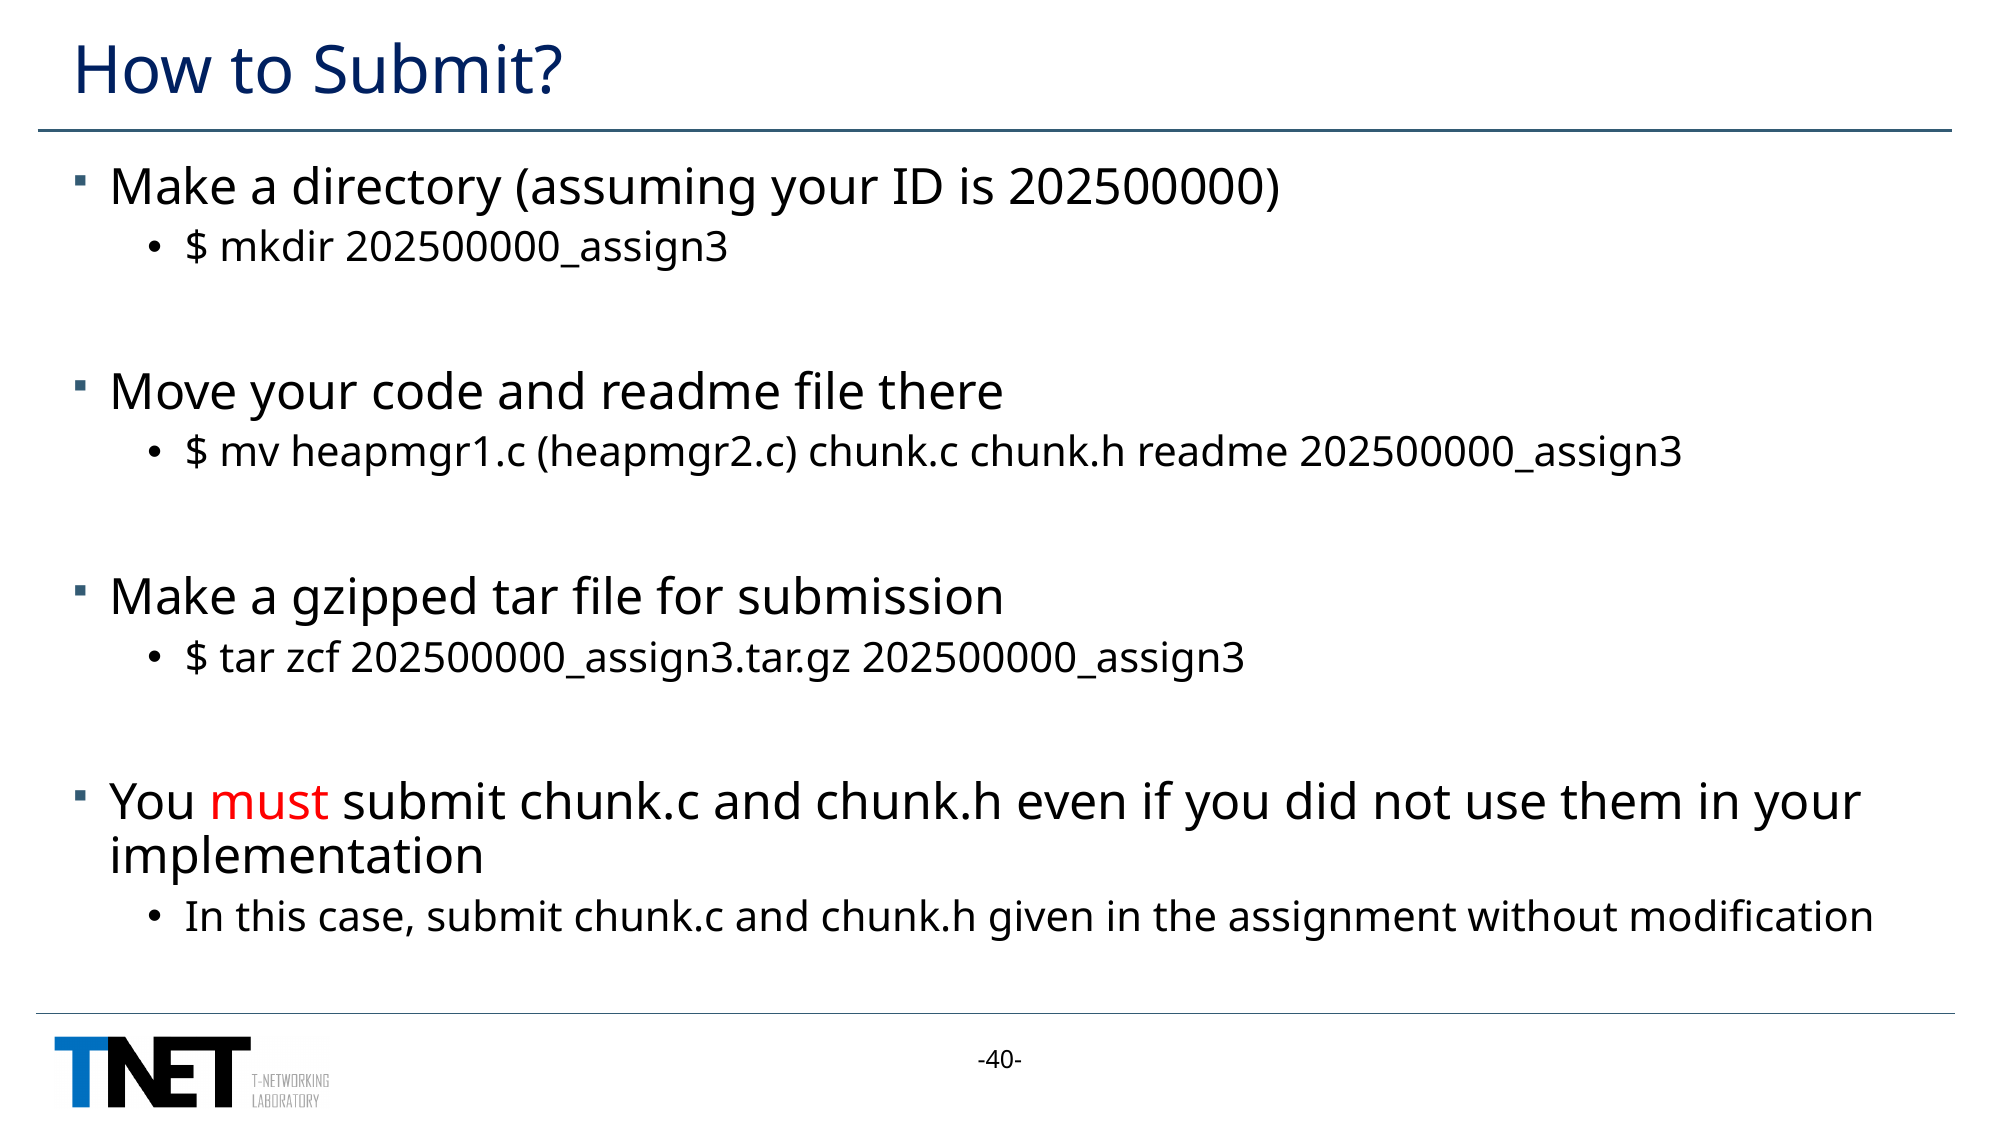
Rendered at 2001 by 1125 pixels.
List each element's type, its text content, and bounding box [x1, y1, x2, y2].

list Make a directory (assuming your ID is 202500000) $ mkdir 202500000_assign3 Move your code and readme file there $ mv heapmgr1.c (heapmgr2.c) chunk.c chunk.h readme 202500000_assign3 Make a gzipped tar file for submission $ tar zcf 202500000_assign3.tar.gz 202500000_assign3 You must submit chunk.c and chunk.h even if you did not use them in your implementation In this case, submit chunk.c and chunk.h given in the assignment without modification [57, 154, 1923, 998]
picture [54, 1036, 330, 1109]
title How to Submit? [57, 28, 1923, 123]
slide_number -40- [774, 1036, 1225, 1097]
